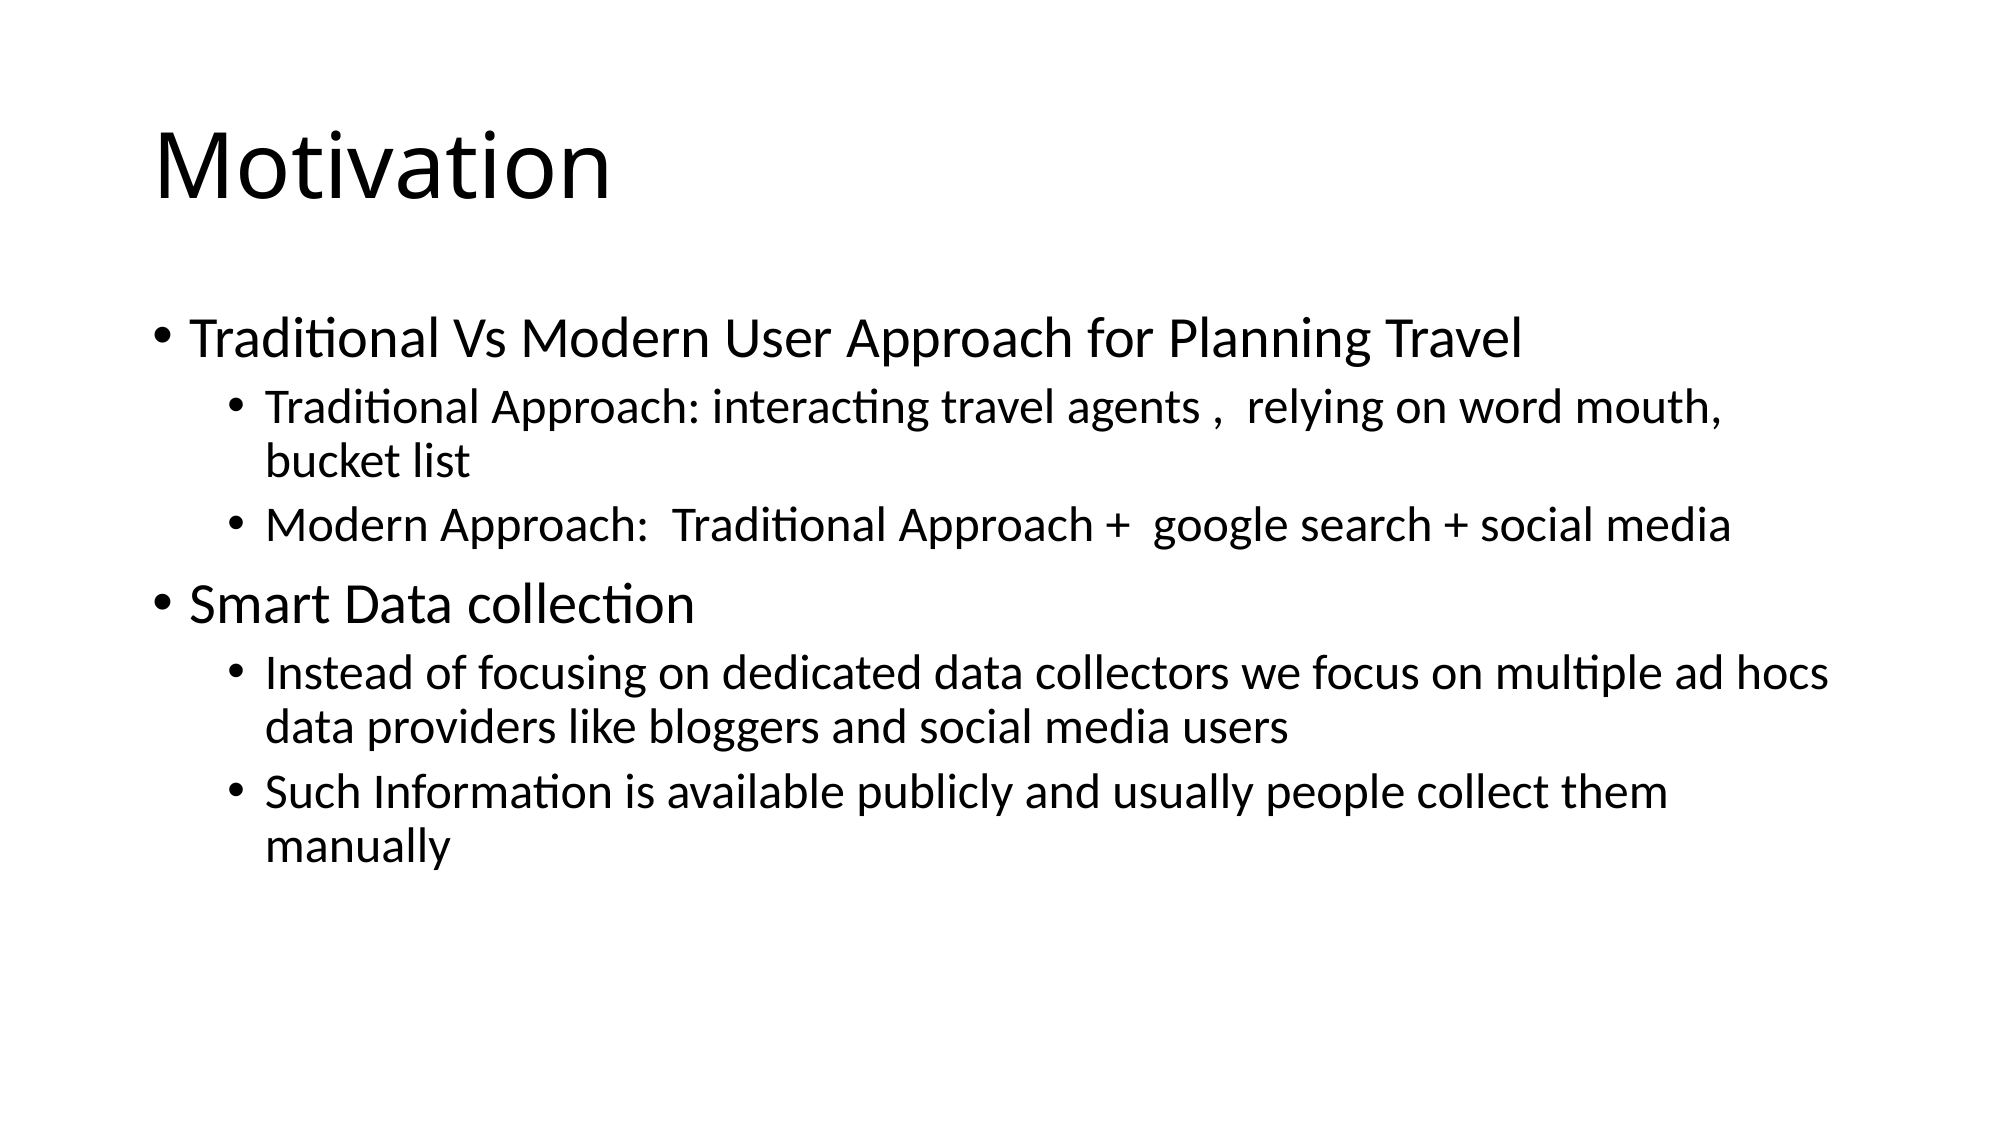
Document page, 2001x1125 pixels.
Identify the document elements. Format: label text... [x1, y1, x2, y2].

list Traditional Vs Modern User Approach for Planning Travel Traditional Approach: interacting travel agents , relying on word mouth, bucket list Modern Approach: Traditional Approach + google search + social media Smart Data collection Instead of focusing on dedicated data collectors we focus on multiple ad hocs data providers like bloggers and social media users Such Information is available publicly and usually people collect them manually [137, 299, 1863, 1014]
title Motivation [137, 59, 1863, 278]
